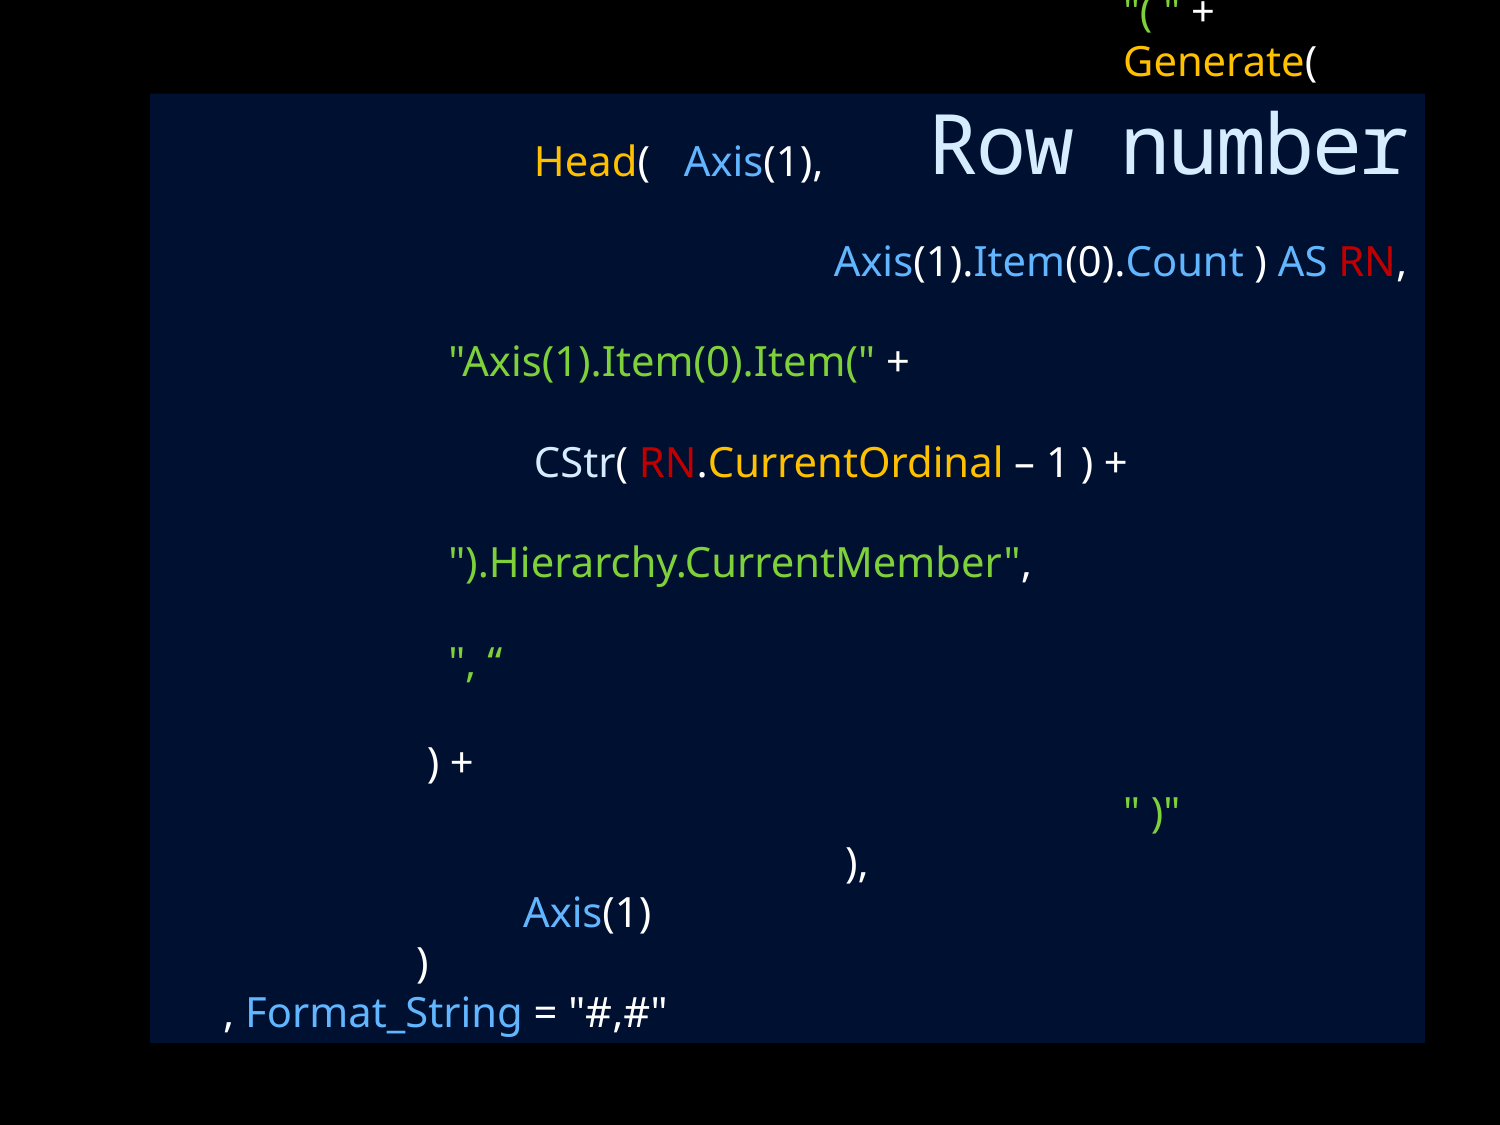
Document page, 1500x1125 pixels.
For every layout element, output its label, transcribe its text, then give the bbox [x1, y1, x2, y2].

list MEMBER [Measures].[Row Number] AS Rank( StrToTuple( "( " + Generate( Head( Axis(1), Axis(1).Item(0).Count ) AS RN, "Axis(1).Item(0).Item(" + CStr( RN.CurrentOrdinal – 1 ) + ").Hierarchy.CurrentMember", ", “ ) + " )" ), Axis(1) ) , Format_String = "#,#" [150, 234, 1425, 1043]
title Row number [150, 83, 1425, 234]
